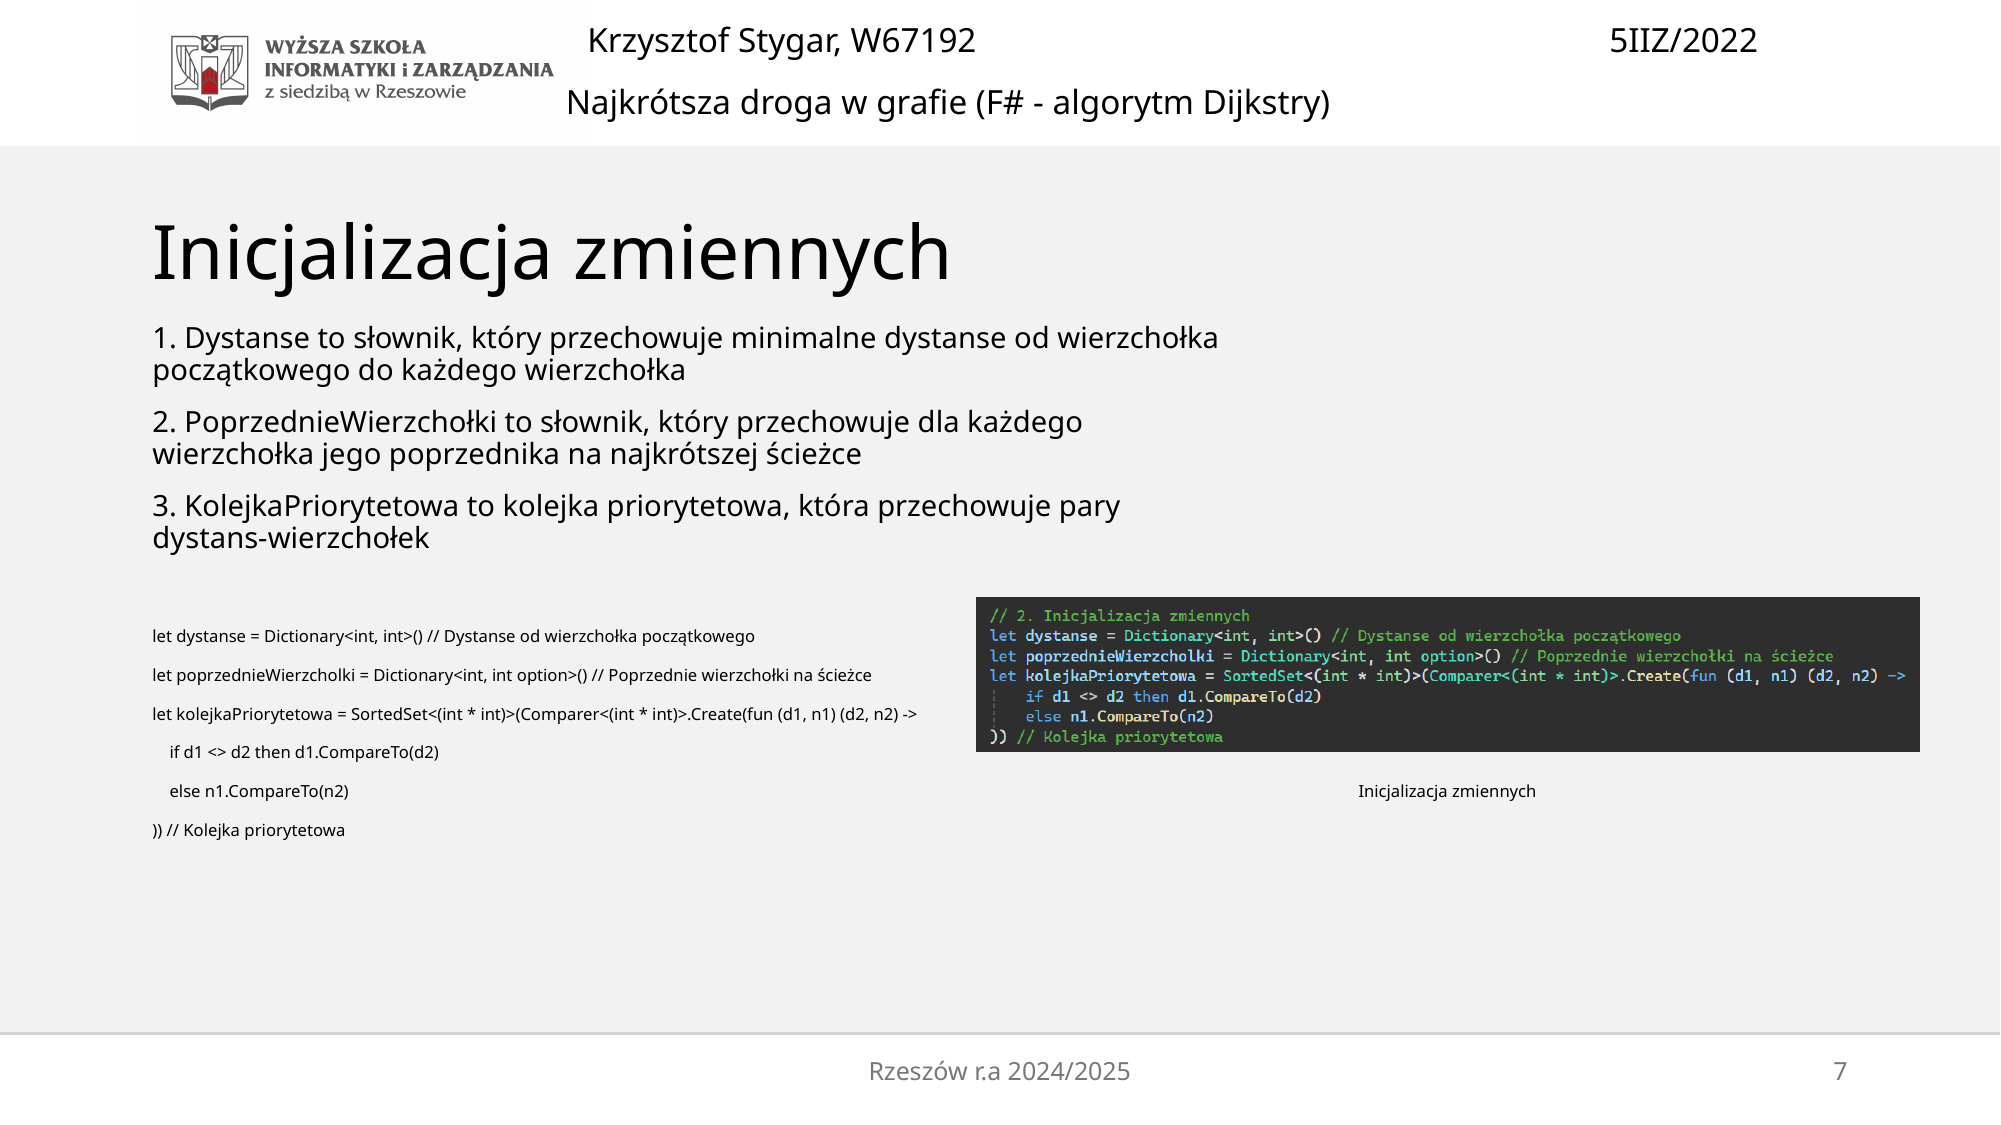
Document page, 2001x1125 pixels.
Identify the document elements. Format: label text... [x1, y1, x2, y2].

text_box Inicjalizacja zmiennych [976, 773, 1919, 808]
slide_number 7 [1412, 1042, 1863, 1103]
list 1. Dystanse to słownik, który przechowuje minimalne dystanse od wierzchołka początkowego do każdego wierzchołka 2. PoprzednieWierzchołki to słownik, który przechowuje dla każdego wierzchołka jego poprzednika na najkrótszej ścieżce 3. KolejkaPriorytetowa to kolejka priorytetowa, która przechowuje pary dystans-wierzchołek let dystanse = Dictionary<int, int>() // Dystanse od wierzchołka początkowego let poprzednieWierzcholki = Dictionary<int, int option>() // Poprzednie wierzchołki na ścieżce let kolejkaPriorytetowa = SortedSet<(int * int)>(Comparer<(int * int)>.Create(fun (d1, n1) (d2, n2) -> if d1 <> d2 then d1.CompareTo(d2) else n1.CompareTo(n2) )) // Kolejka priorytetowa [137, 316, 1236, 1014]
title Inicjalizacja zmiennych [137, 203, 1863, 307]
footer Rzeszów r.a 2024/2025 [662, 1042, 1338, 1103]
picture [975, 596, 1920, 752]
picture [137, 1, 588, 145]
